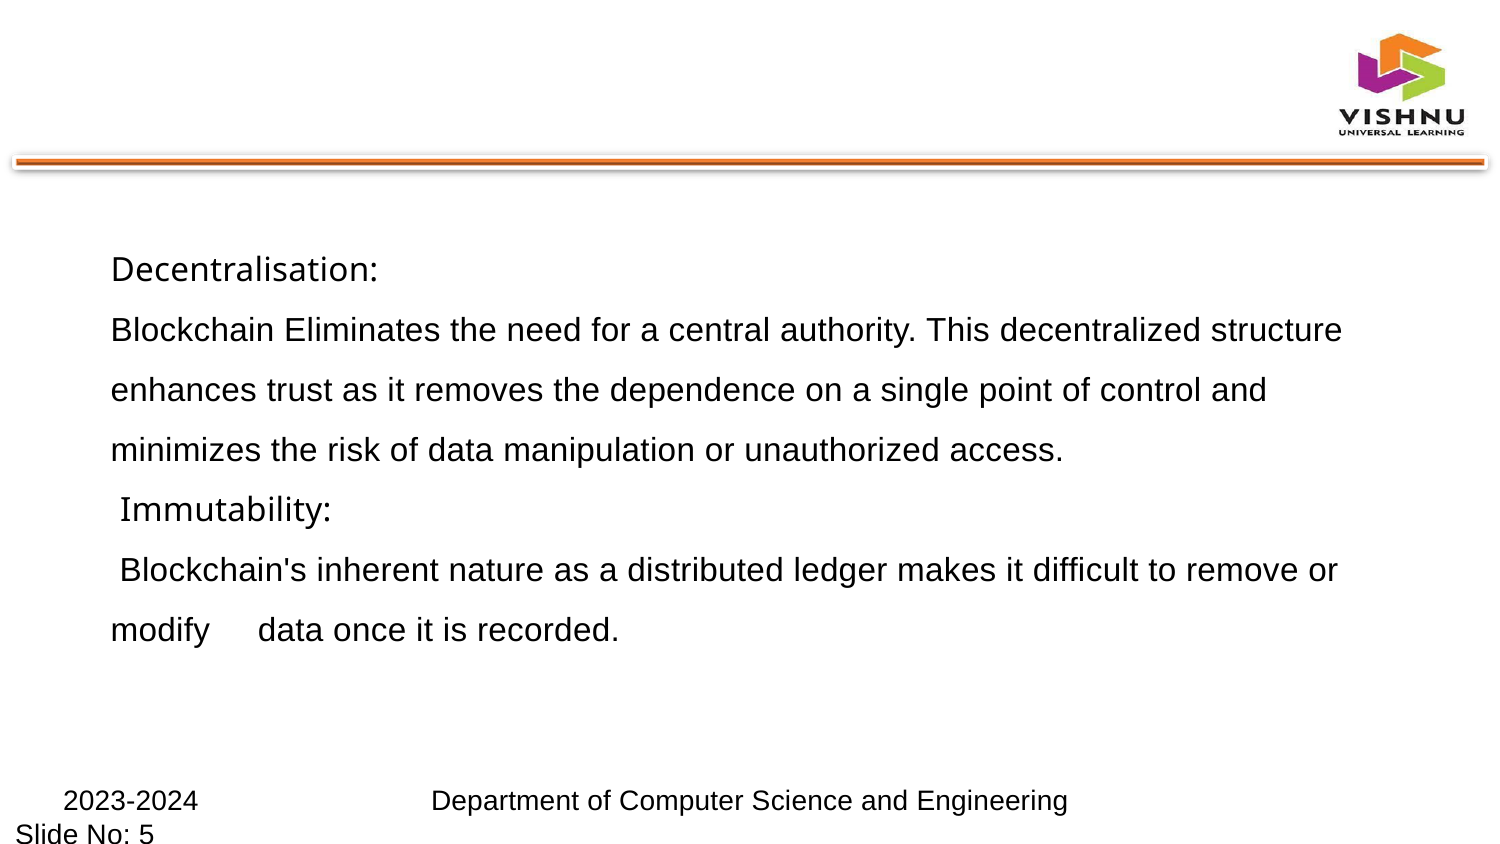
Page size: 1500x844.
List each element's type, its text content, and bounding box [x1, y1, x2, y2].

text_box [1327, 30, 1476, 137]
text_box 2023-2024 Department of Computer Science and Engineering Slide No: 5 [14, 782, 1500, 844]
text_box Decentralisation: Blockchain Eliminates the need for a central authority. This decentralized structure enhances trust as it removes the dependence on a single point of control and minimizes the risk of data manipulation or unauthorized access. Immutability: Blockchain's inherent nature as a distributed ledger makes it difficult to remove or modify data once it is recorded. [110, 228, 1390, 709]
text_box [0, 144, 1500, 184]
